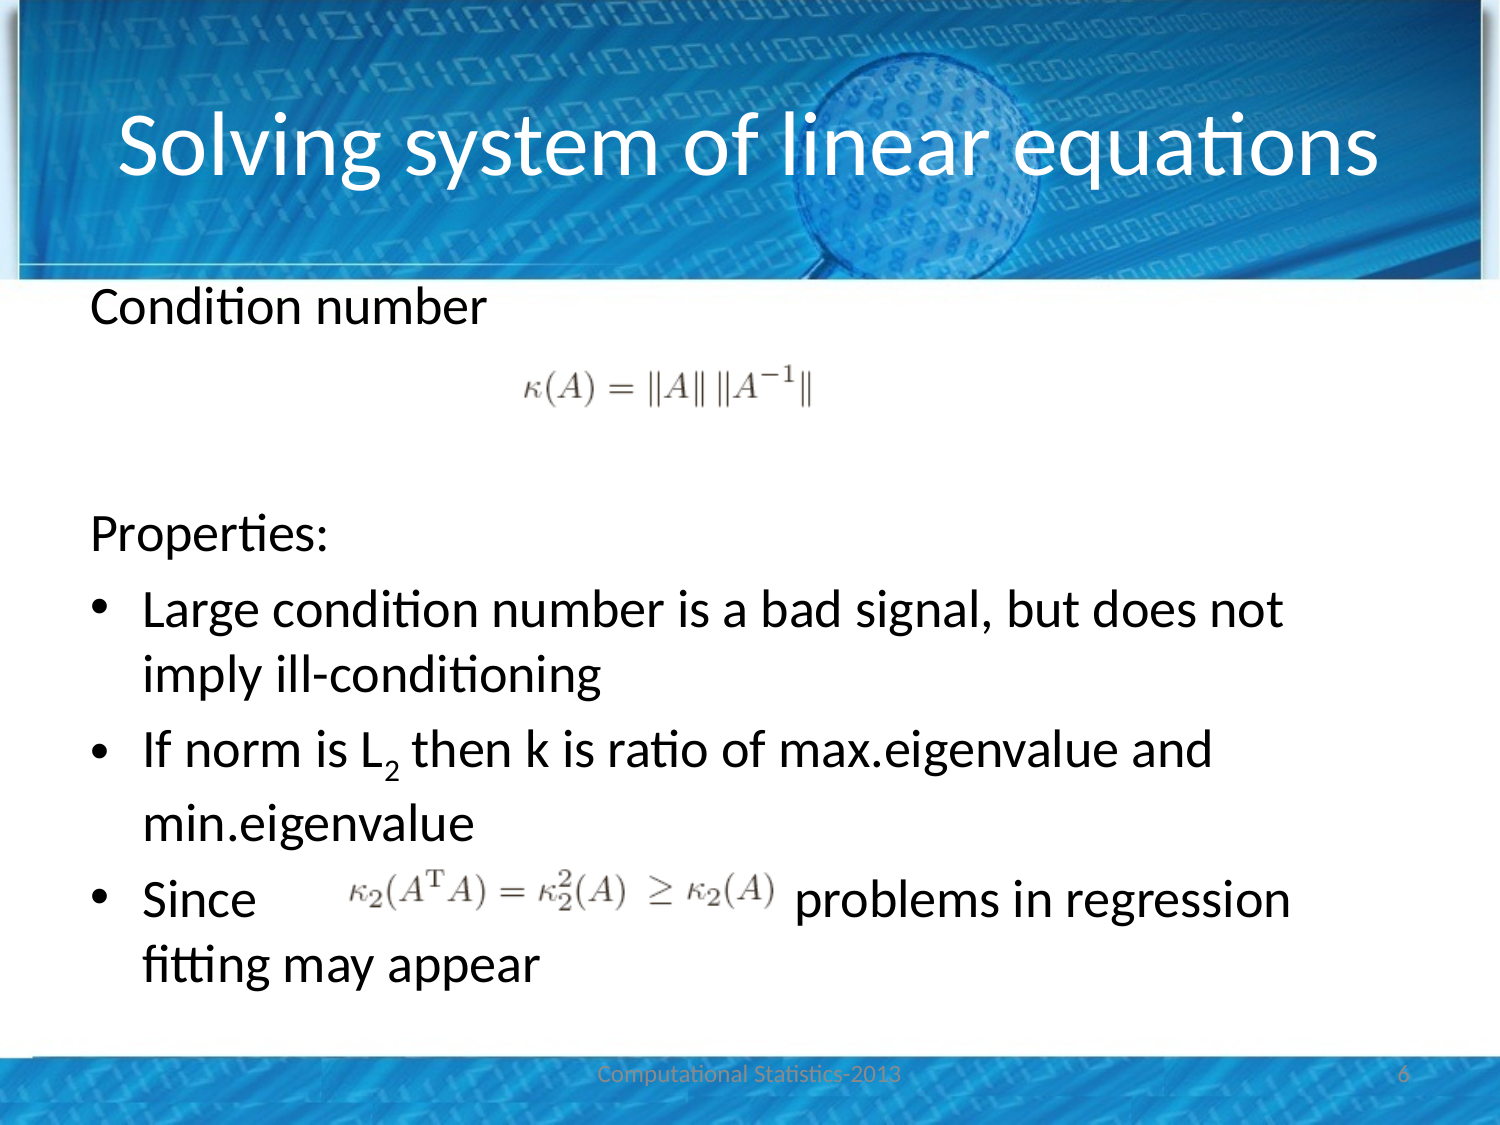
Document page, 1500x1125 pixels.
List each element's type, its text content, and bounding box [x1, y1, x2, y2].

title Solving system of linear equations [75, 45, 1425, 233]
slide_number 6 [1074, 1042, 1425, 1103]
list Condition number Properties: Large condition number is a bad signal, but does not imply ill-conditioning If norm is L2 then k is ratio of max.eigenvalue and min.eigenvalue Since problems in regression fitting may appear [75, 262, 1425, 1005]
footer Computational Statistics-2013 [512, 1042, 988, 1103]
picture [0, 0, 1500, 1125]
